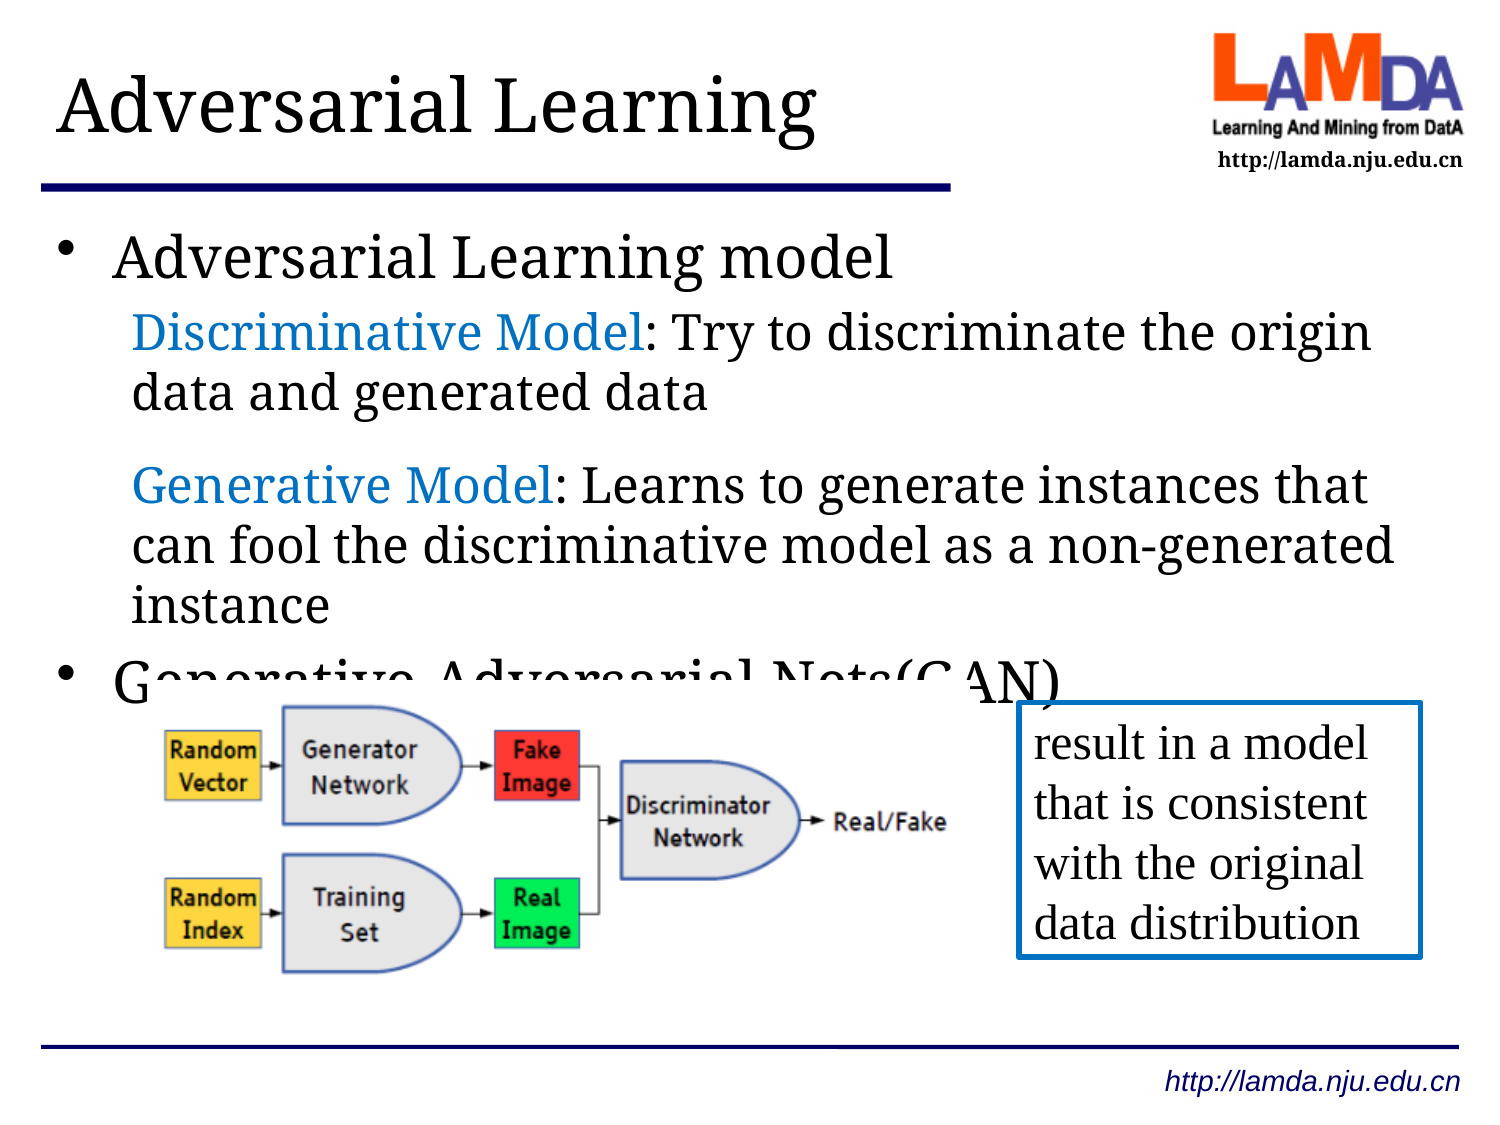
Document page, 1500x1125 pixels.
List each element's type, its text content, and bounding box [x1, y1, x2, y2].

picture [147, 680, 970, 983]
text_box result in a model that is consistent with the original data distribution [1018, 702, 1421, 958]
picture [1200, 24, 1480, 158]
title Adversarial Learning [40, 42, 1058, 163]
list Adversarial Learning model Discriminative Model: Try to discriminate the origin data and generated data Generative Model: Learns to generate instances that can fool the discriminative model as a non-generated instance Generative Adversarial Nets(GAN) [41, 212, 1475, 1040]
